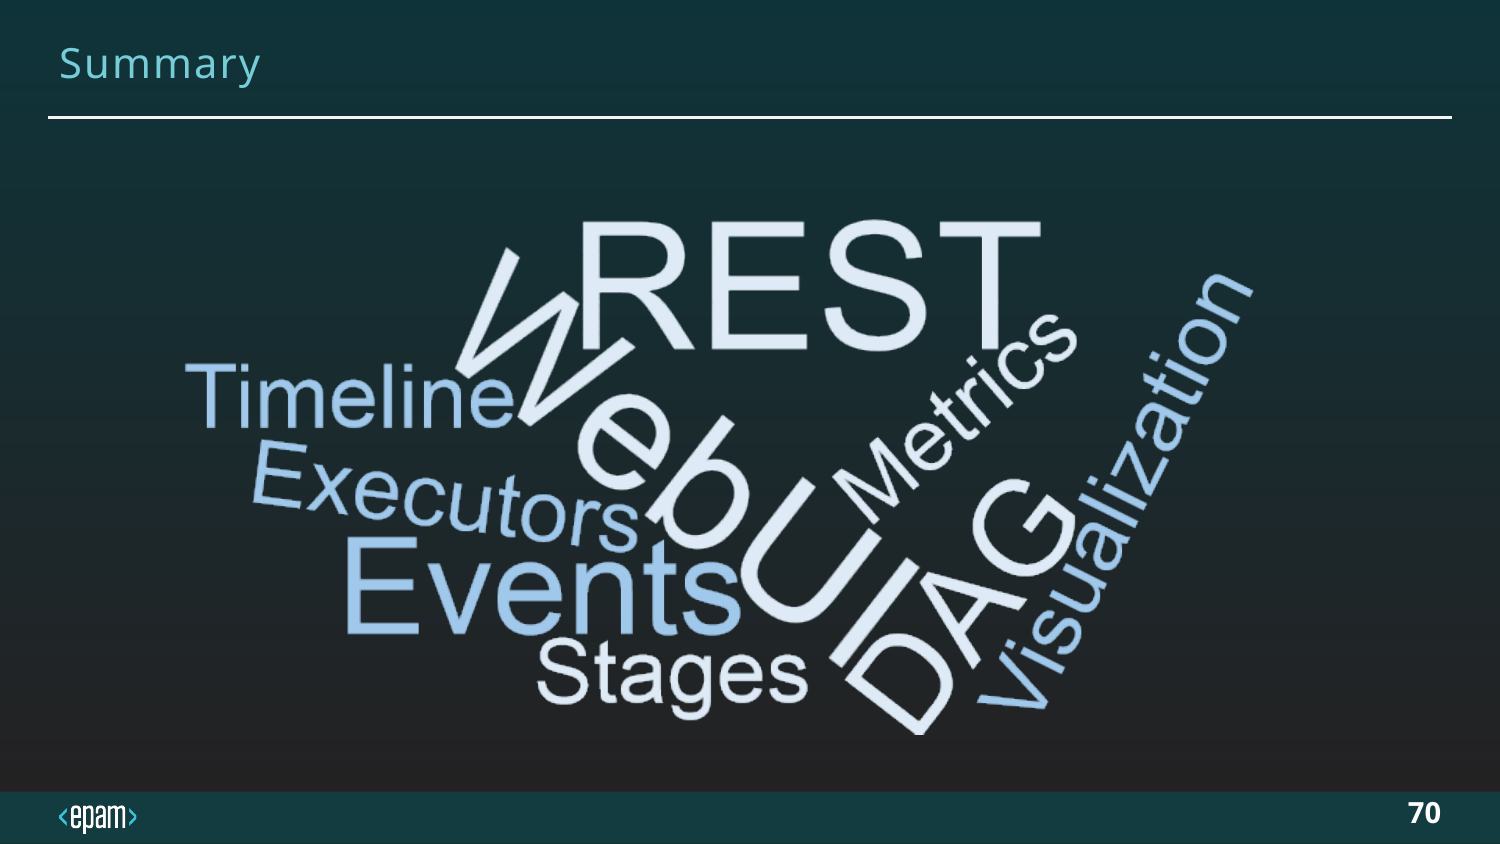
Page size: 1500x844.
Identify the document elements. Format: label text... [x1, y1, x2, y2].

title Summary [59, 37, 1442, 87]
slide_number 70 [1216, 791, 1442, 844]
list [88, 177, 1282, 735]
